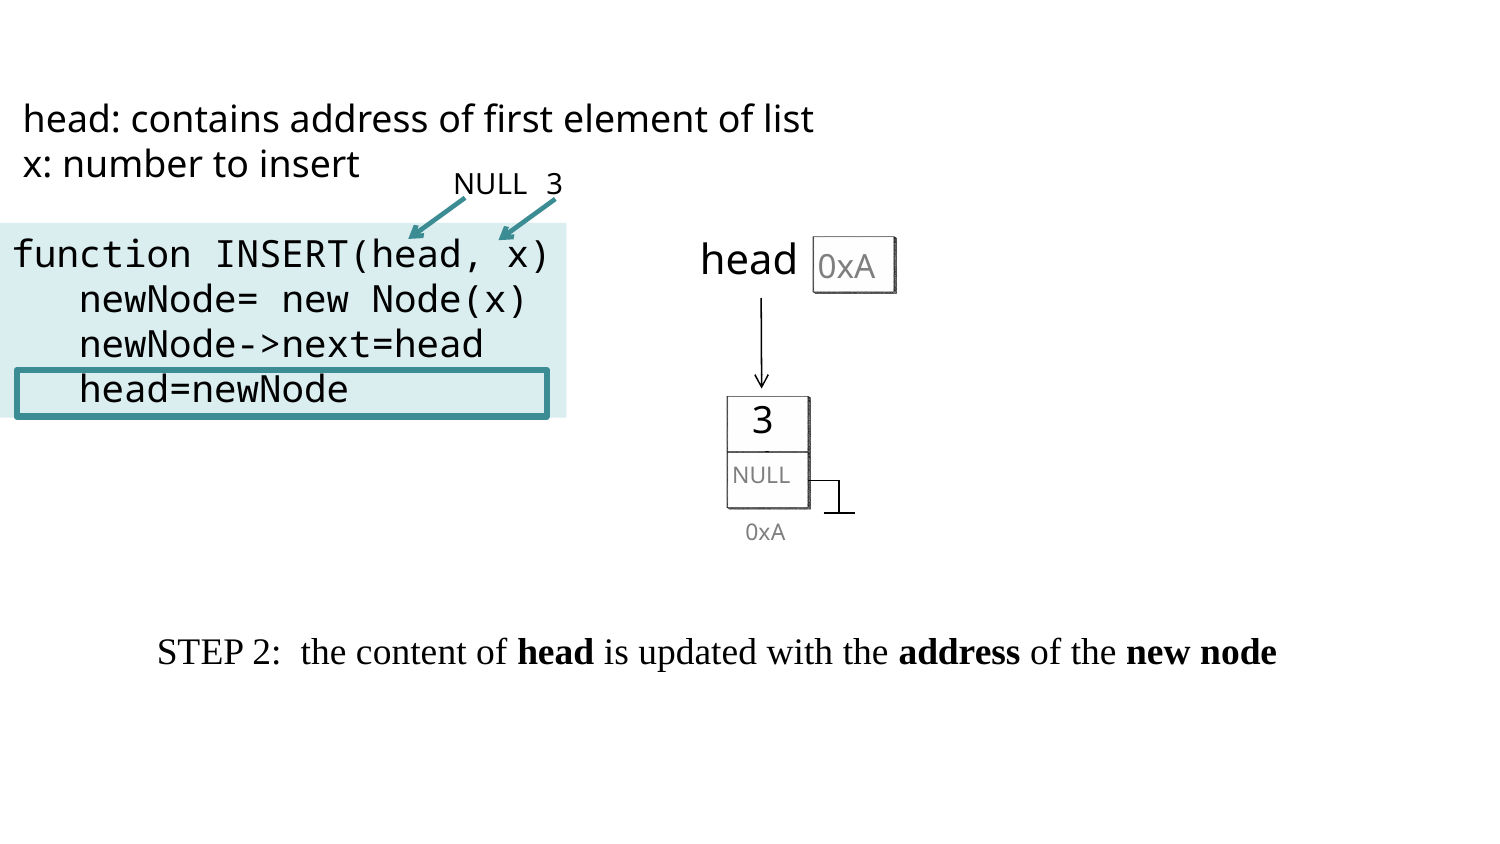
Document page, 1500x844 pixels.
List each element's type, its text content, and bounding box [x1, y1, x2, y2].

text_box [16, 370, 547, 417]
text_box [498, 198, 556, 241]
text_box NULL [438, 157, 531, 223]
text_box STEP 2: the content of head is updated with the address of the new node [142, 619, 1293, 680]
text_box 0xA [745, 520, 810, 559]
text_box head [684, 225, 815, 299]
text_box function INSERT(head, x) newNode= new Node(x) newNode->next=head head=newNode [0, 222, 567, 418]
picture [735, 374, 801, 531]
text_box head: contains address of first element of list x: number to insert [7, 87, 830, 238]
text_box 3 [531, 157, 668, 223]
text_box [407, 197, 466, 240]
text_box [807, 480, 855, 514]
picture [821, 215, 887, 316]
